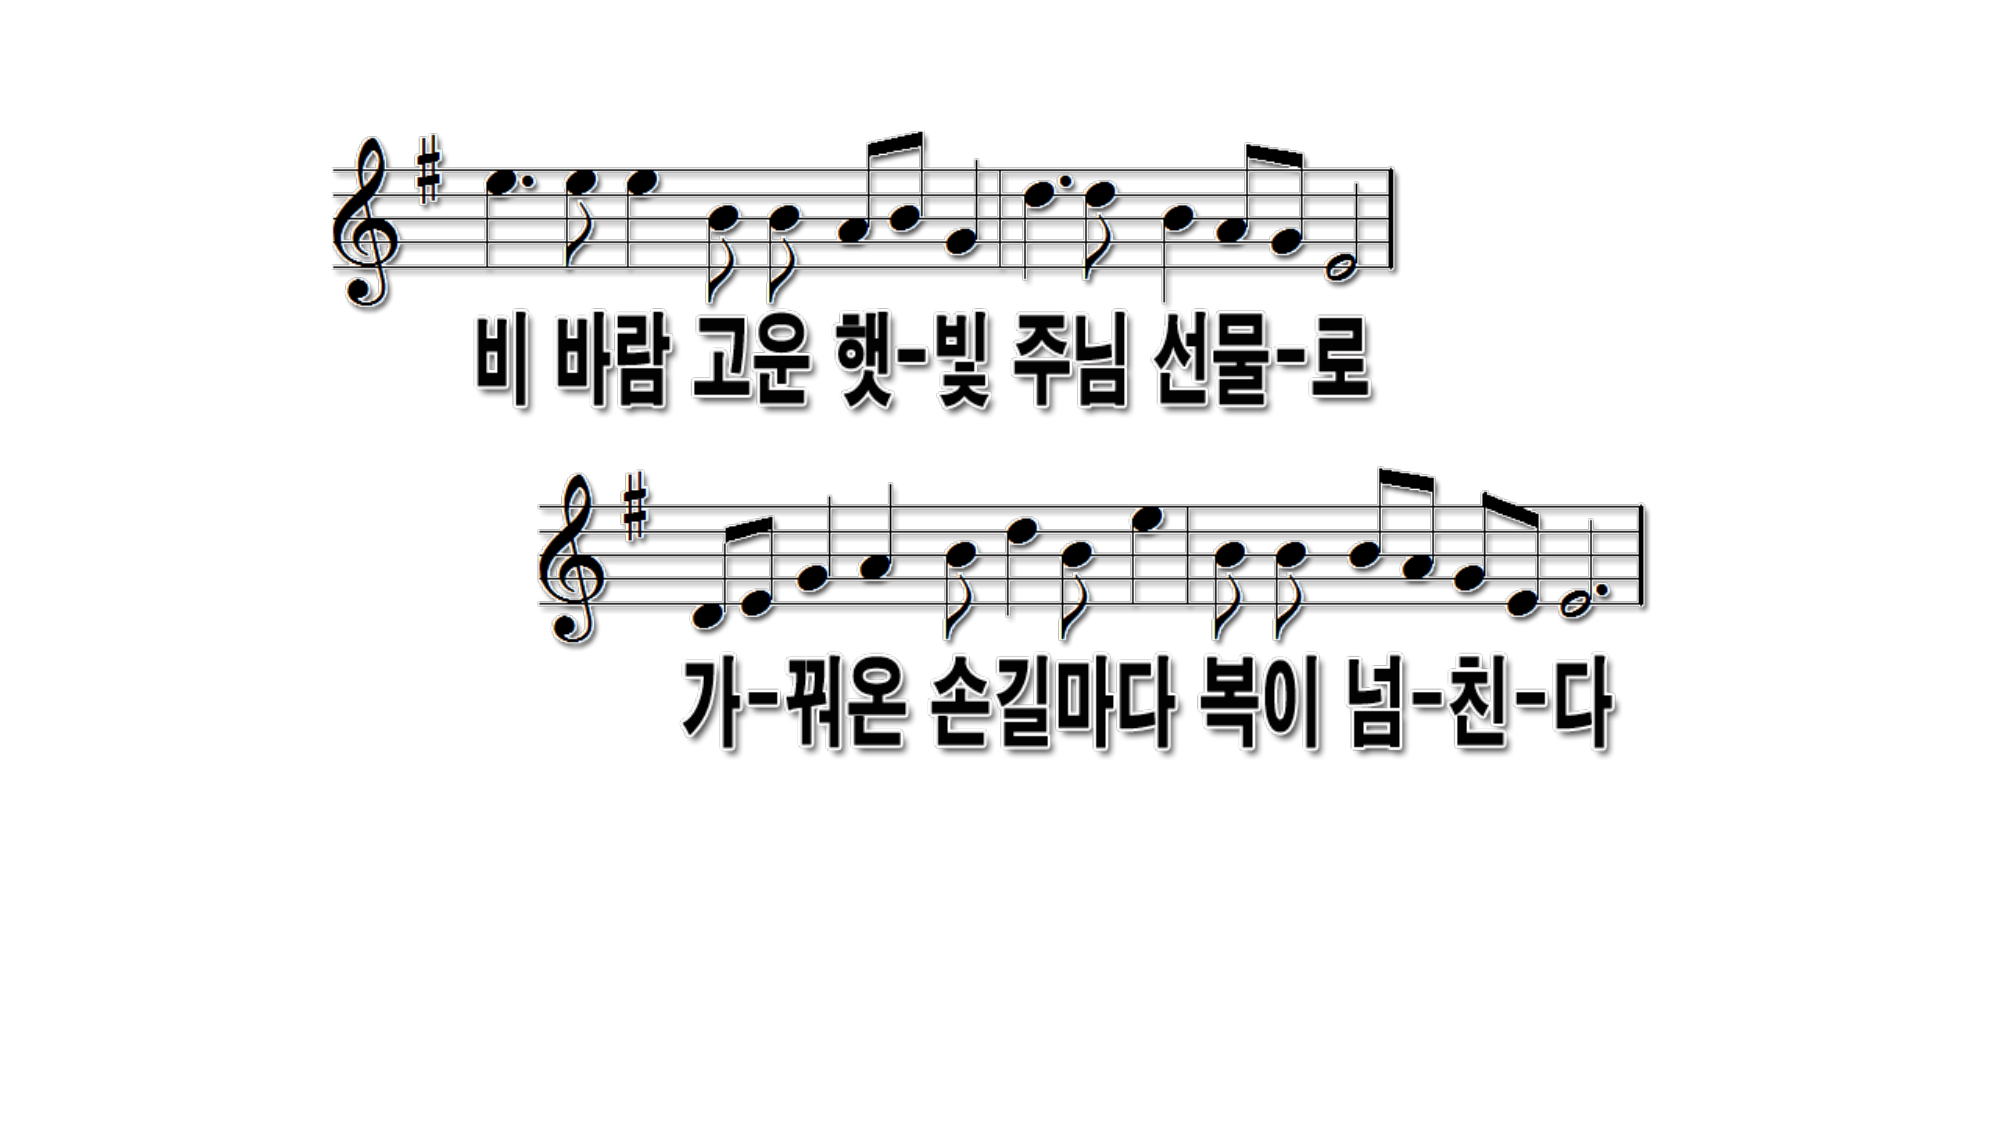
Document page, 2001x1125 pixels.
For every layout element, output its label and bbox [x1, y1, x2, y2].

picture [249, 0, 1750, 835]
